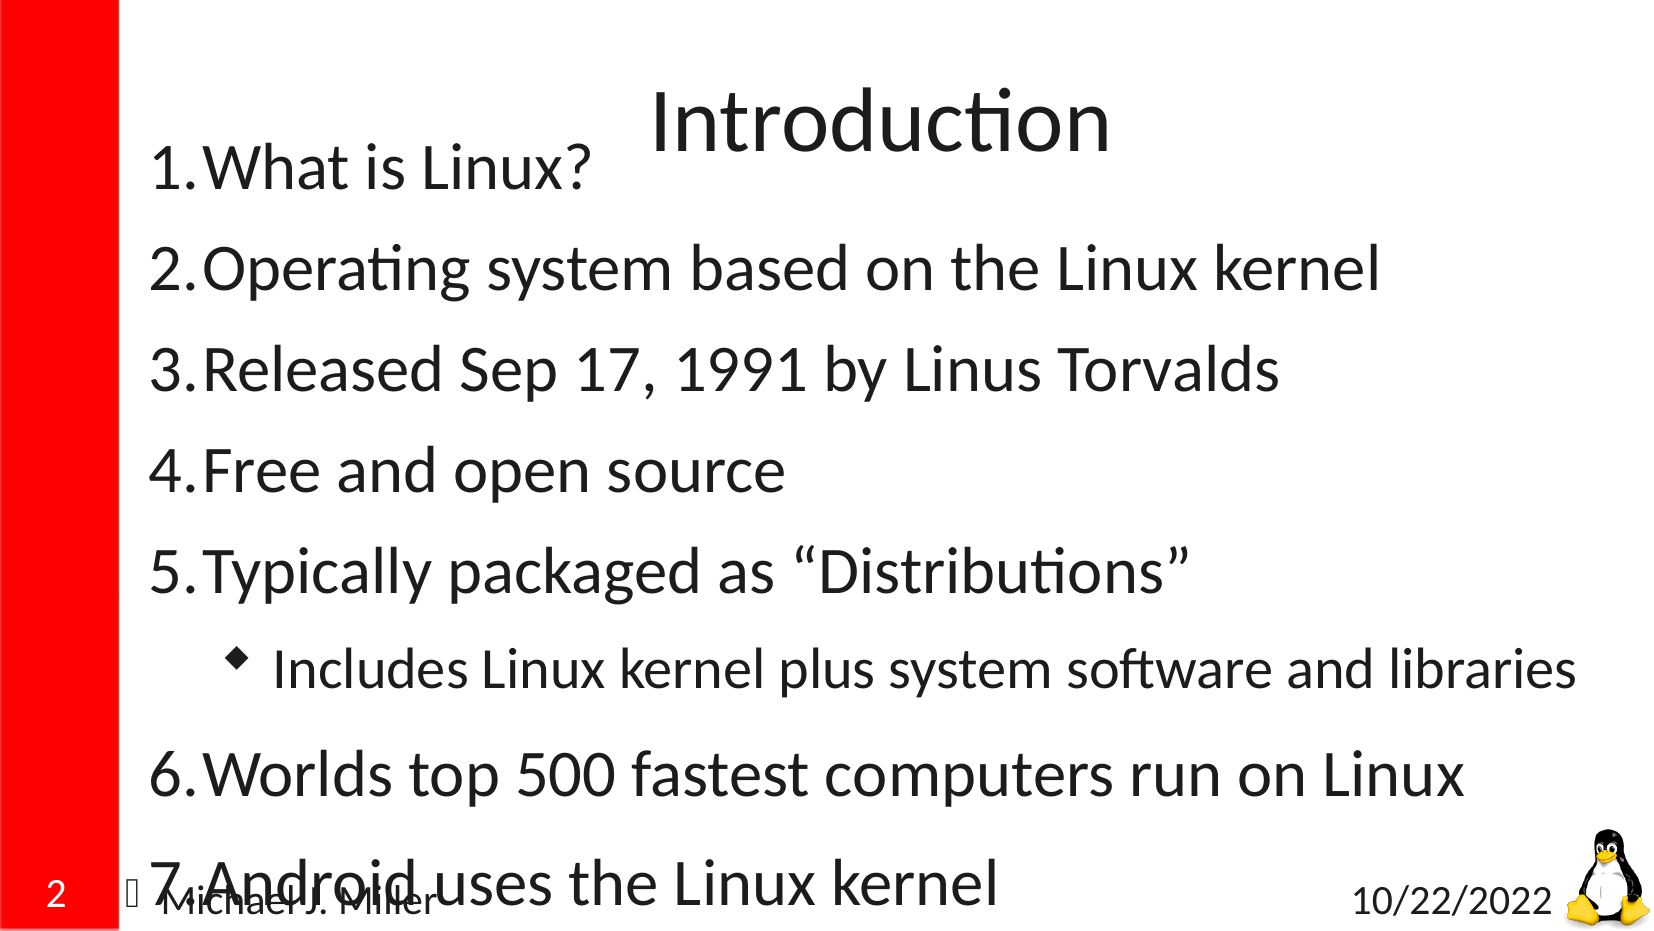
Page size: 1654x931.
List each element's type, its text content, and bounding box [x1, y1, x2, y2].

slide_number 2 [0, 866, 113, 931]
subtitle What is Linux? Operating system based on the Linux kernel Released Sep 17, 1991 by Linus Torvalds Free and open source Typically packaged as “Distributions” Includes Linux kernel plus system software and libraries Worlds top 500 fastest computers run on Linux Android uses the Linux kernel [131, 217, 1632, 826]
picture [0, 0, 1654, 931]
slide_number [1167, 866, 1554, 931]
title Introduction [131, 37, 1632, 193]
footer Michael J. Miller [125, 866, 650, 931]
